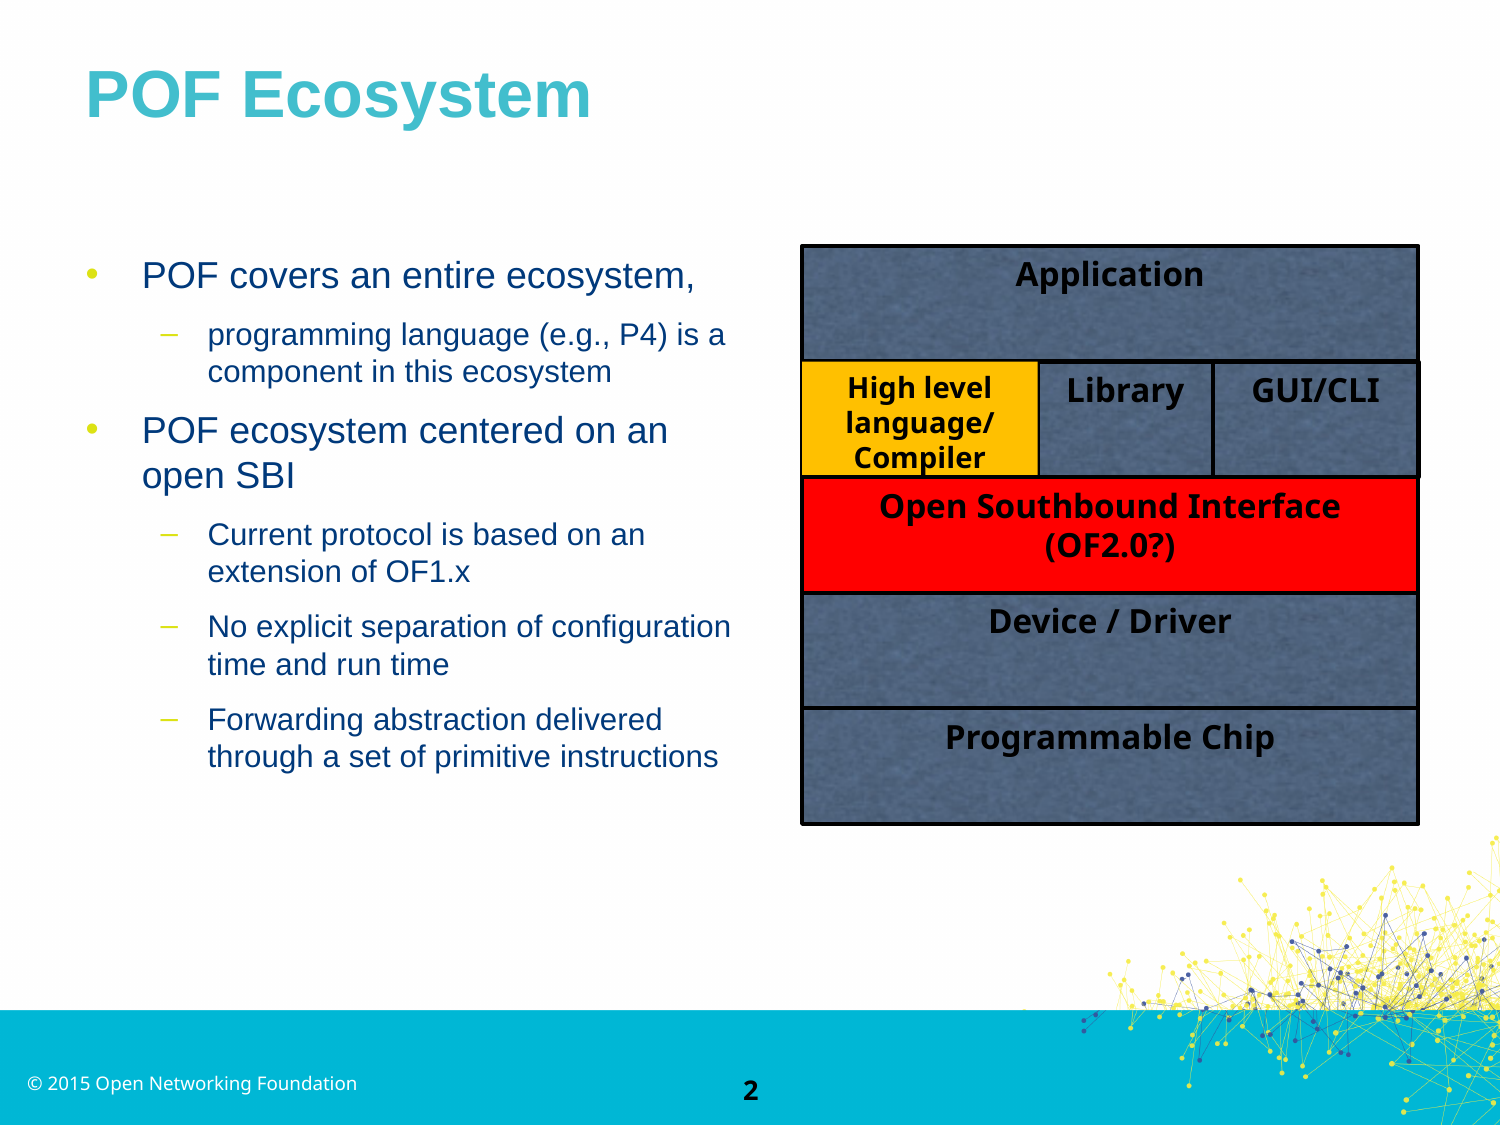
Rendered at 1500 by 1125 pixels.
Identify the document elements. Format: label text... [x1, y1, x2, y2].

text_box Device / Driver [802, 592, 1419, 708]
text_box Application [802, 246, 1419, 361]
text_box Programmable Chip [802, 708, 1419, 824]
list POF covers an entire ecosystem, programming language (e.g., P4) is a component in this ecosystem POF ecosystem centered on an open SBI Current protocol is based on an extension of OF1.x No explicit separation of configuration time and run time Forwarding abstraction delivered through a set of primitive instructions [75, 246, 769, 864]
slide_number 2 [728, 1067, 770, 1111]
picture [0, 0, 1500, 1125]
text_box High level language/ Compiler [802, 361, 1038, 477]
text_box Library [1038, 361, 1213, 477]
title POF Ecosystem [75, 45, 1111, 233]
text_box GUI/CLI [1213, 361, 1419, 477]
text_box Open Southbound Interface (OF2.0?) [802, 477, 1419, 592]
